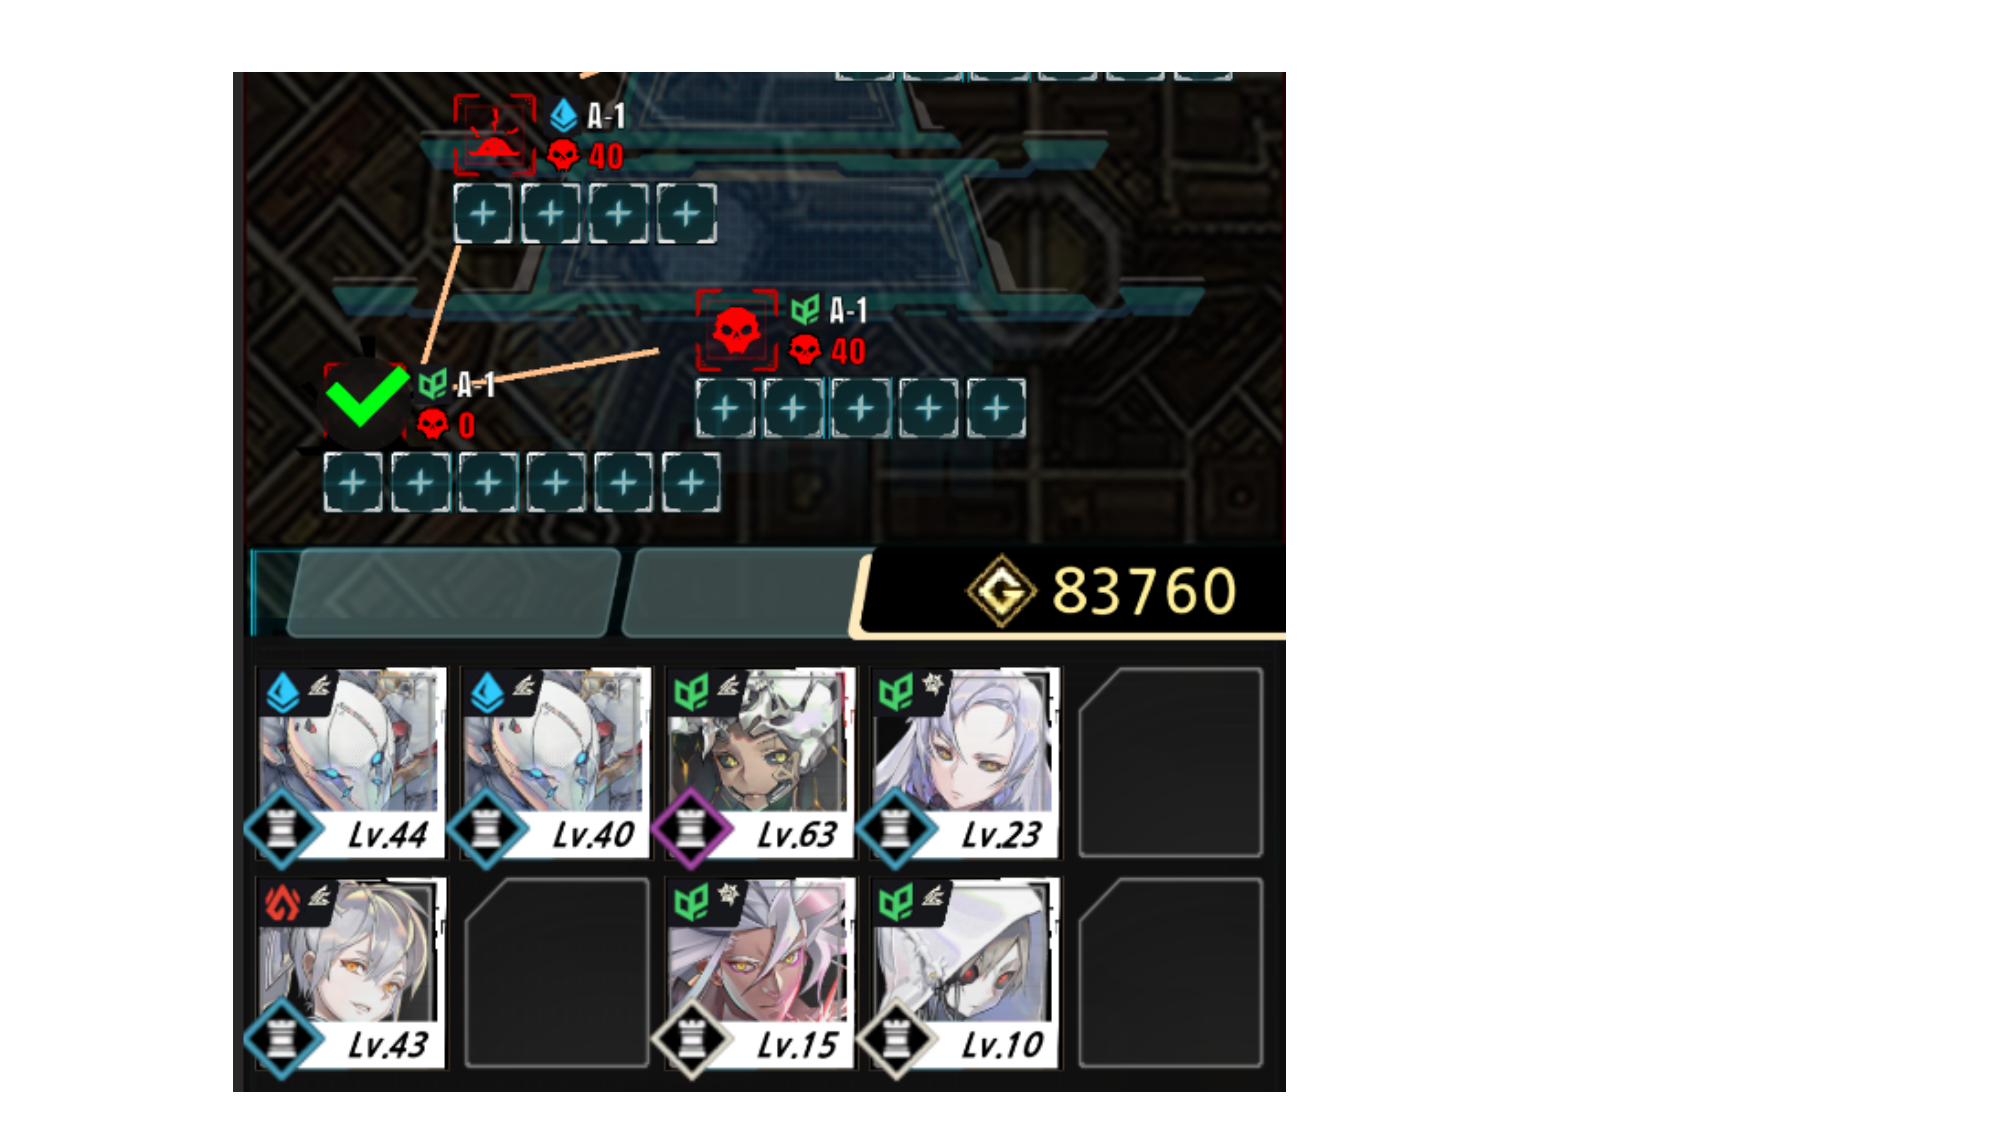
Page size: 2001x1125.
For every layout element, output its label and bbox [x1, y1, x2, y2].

picture [233, 72, 1286, 1092]
